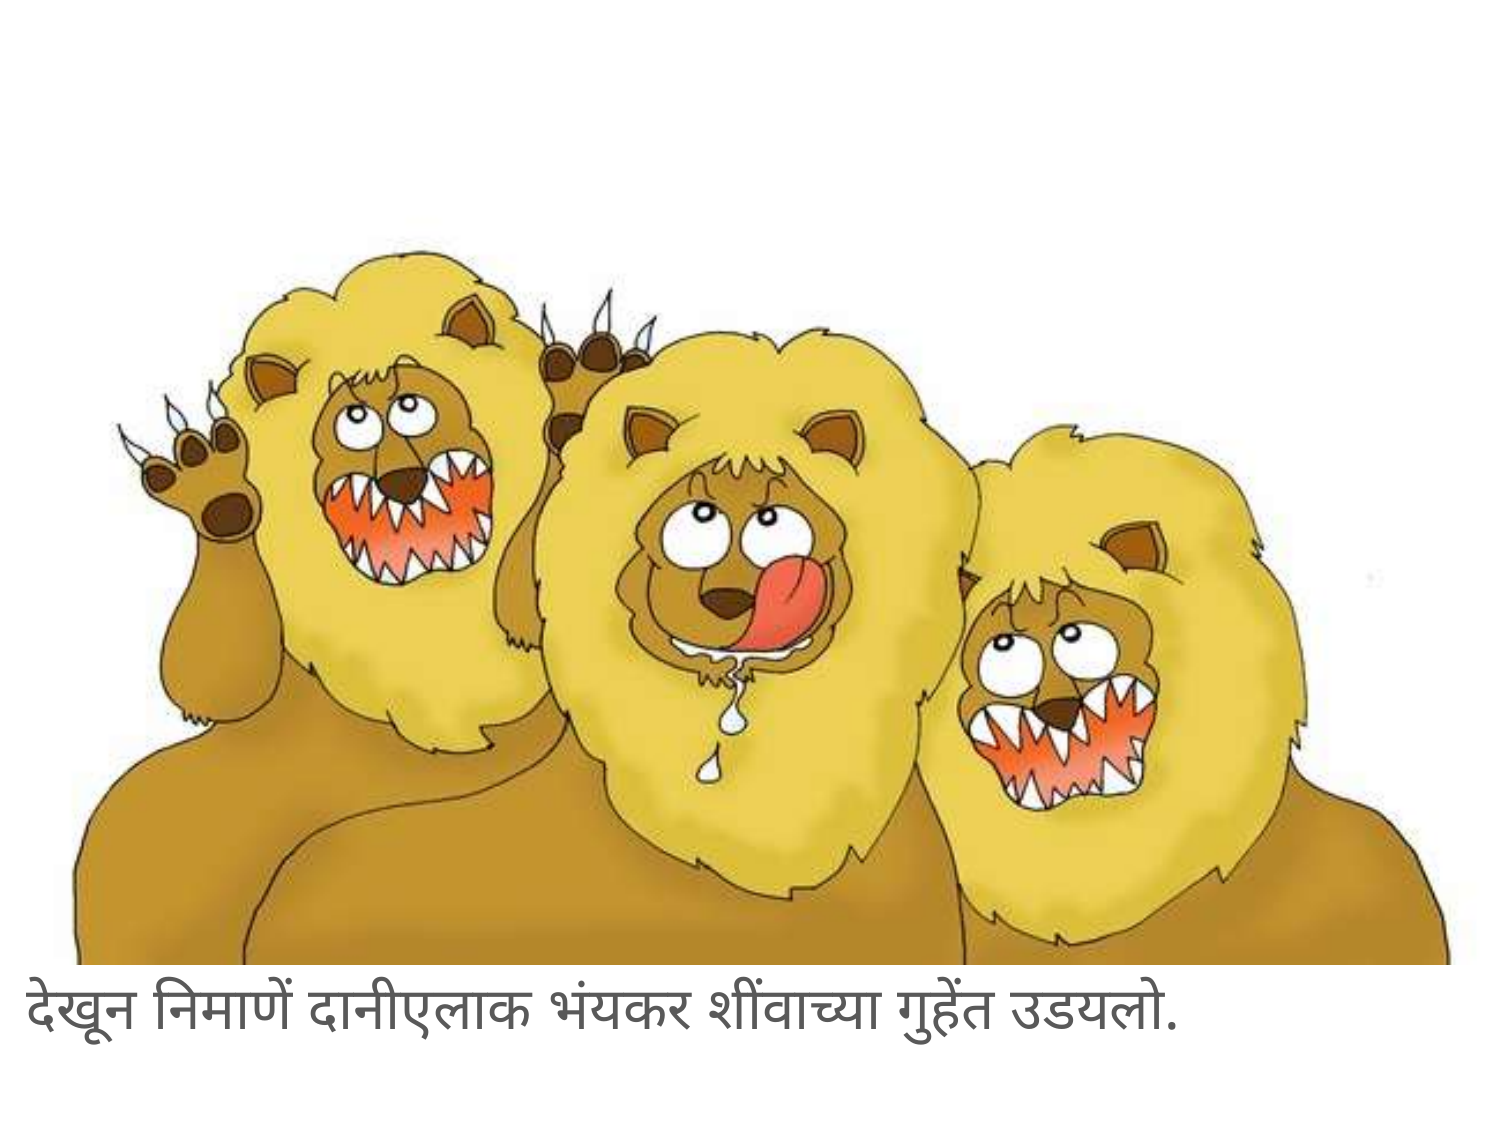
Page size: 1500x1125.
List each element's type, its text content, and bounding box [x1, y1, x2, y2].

picture [0, 0, 1500, 965]
text_box देखून निमाणें दानीएलाक भंयकर शींवाच्या गुहेंत उडयलो. [11, 973, 1498, 1049]
